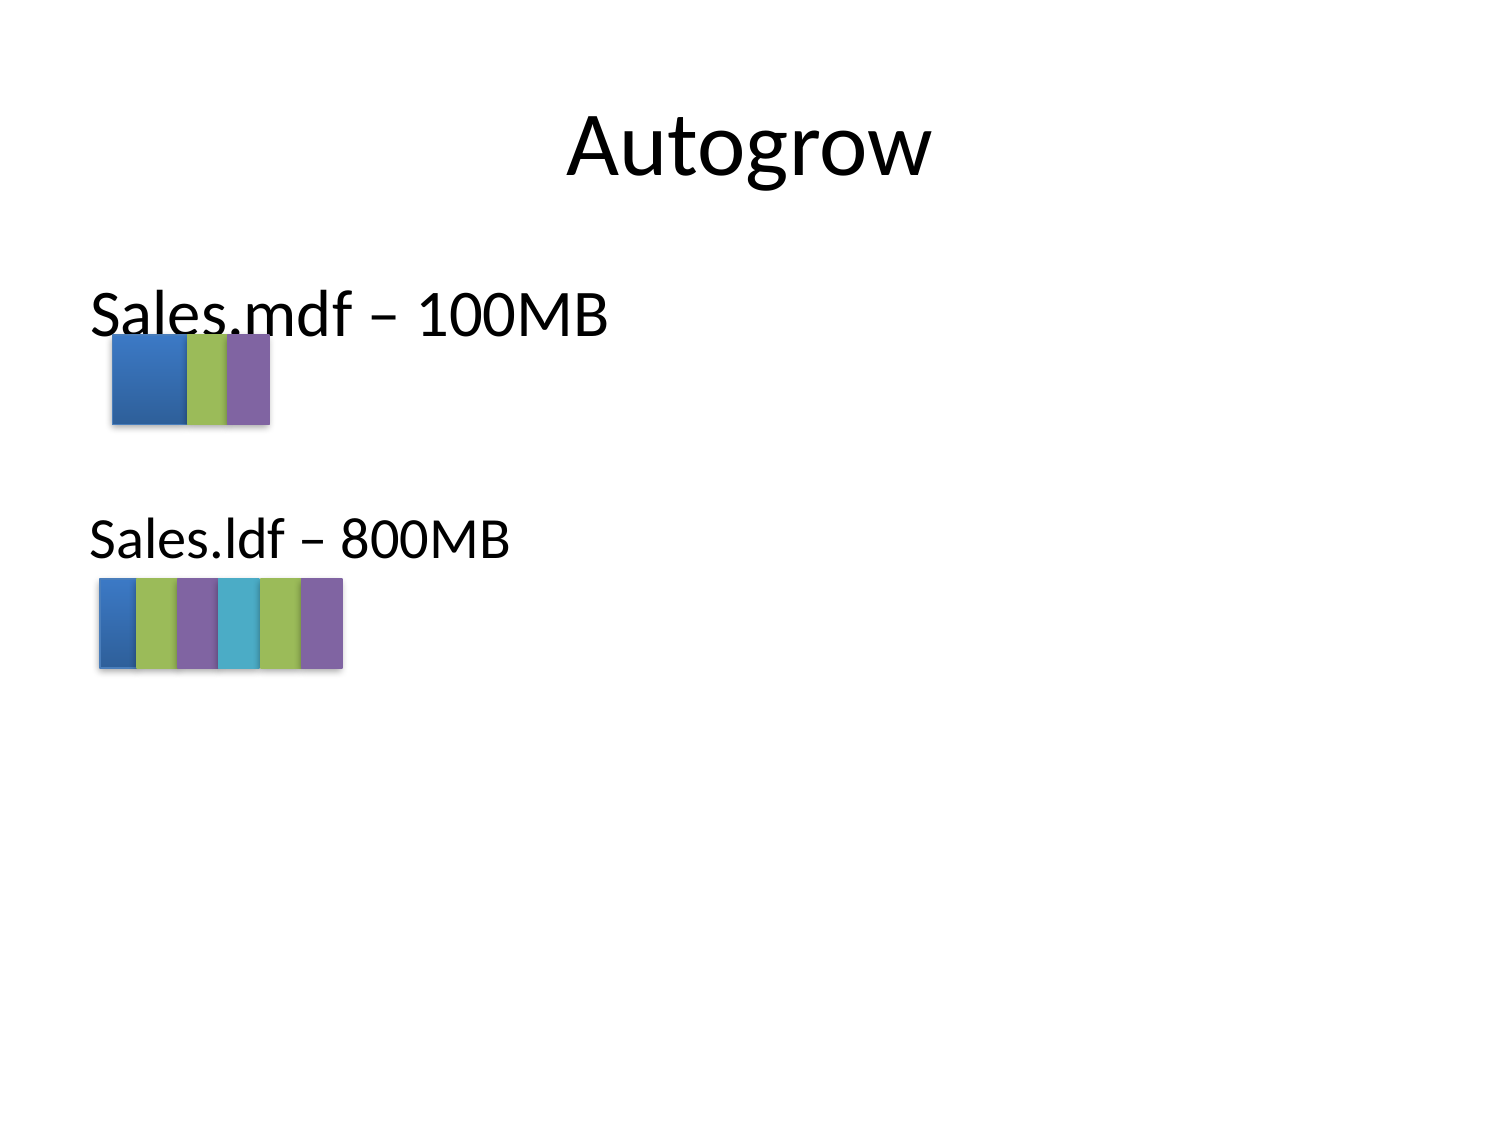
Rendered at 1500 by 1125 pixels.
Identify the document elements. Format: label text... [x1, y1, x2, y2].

text_box [260, 578, 300, 669]
text_box [136, 578, 176, 669]
text_box [218, 578, 259, 669]
list Sales.mdf – 100MB [74, 262, 1317, 425]
text_box [227, 334, 270, 425]
text_box [301, 578, 343, 669]
text_box [177, 578, 217, 669]
text_box [187, 334, 226, 425]
text_box Sales.ldf – 800MB [74, 492, 1425, 578]
text_box [112, 334, 186, 425]
text_box [99, 578, 135, 669]
title Autogrow [74, 44, 1426, 233]
